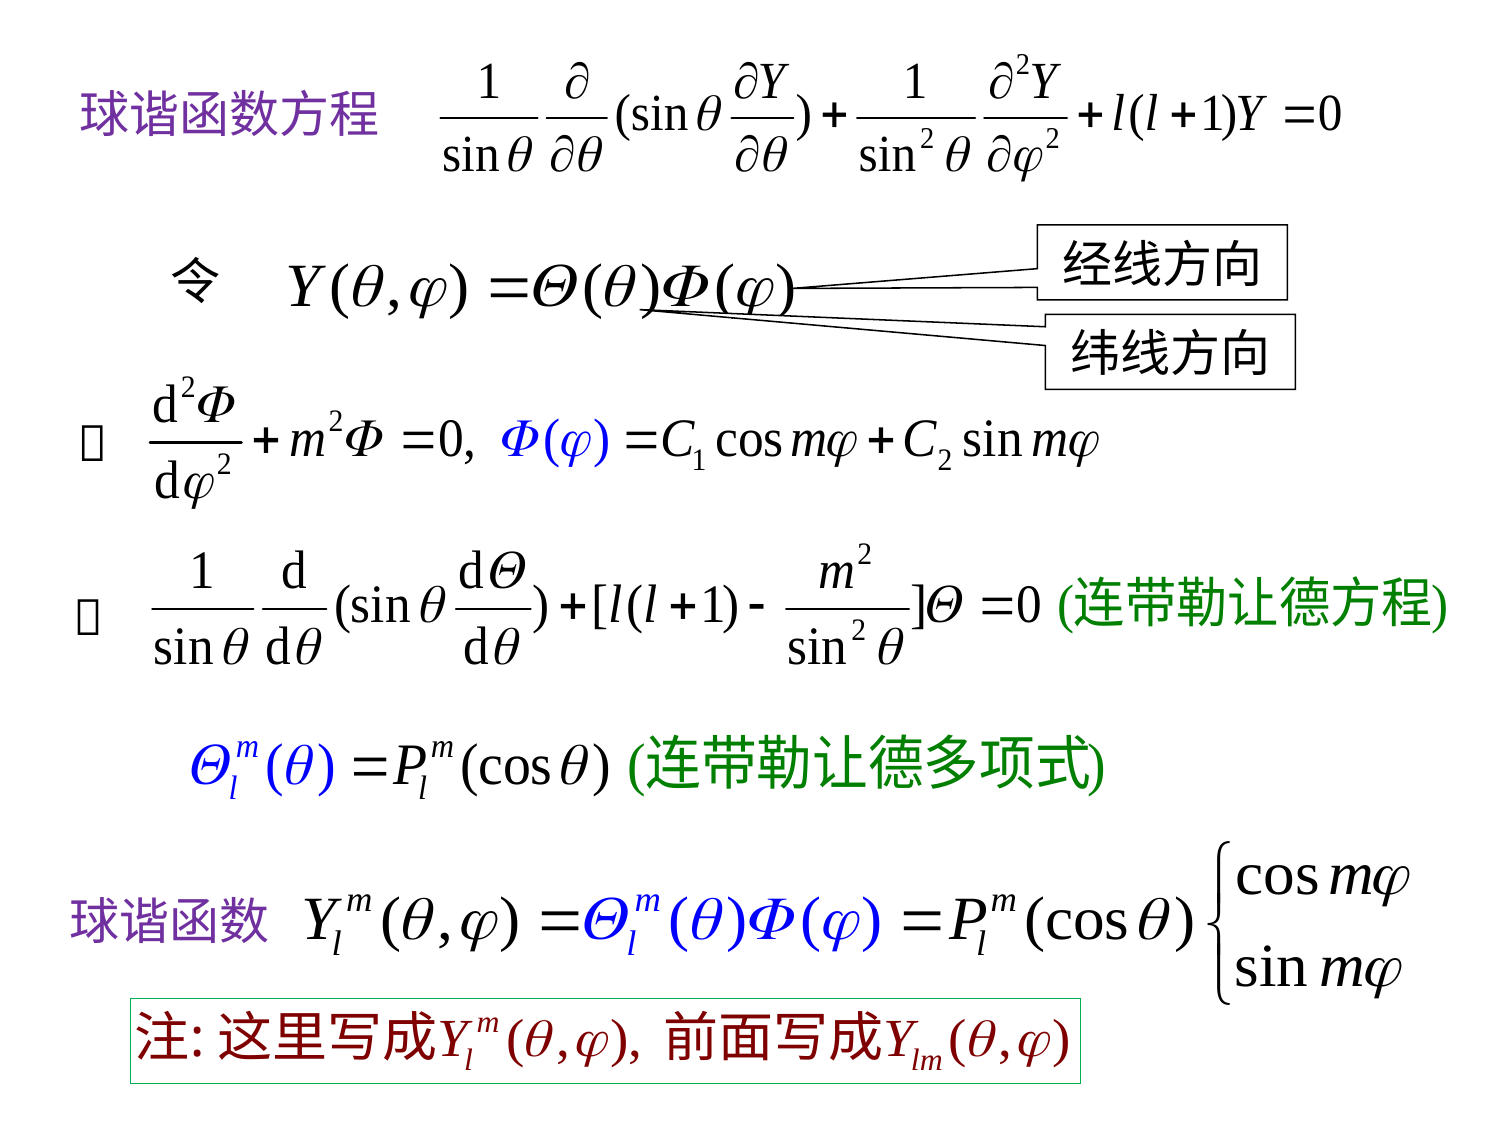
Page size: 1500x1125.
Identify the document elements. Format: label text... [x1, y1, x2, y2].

text_box 球谐函数方程 [62, 74, 396, 150]
text_box 球谐函数 [54, 882, 290, 958]
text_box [431, 39, 1353, 192]
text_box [183, 720, 1118, 814]
text_box 纬线方向 [812, 314, 1296, 390]
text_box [295, 831, 1424, 1017]
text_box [130, 998, 1081, 1084]
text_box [155, 241, 808, 333]
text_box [58, 527, 1457, 677]
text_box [62, 361, 1109, 520]
text_box 经线方向 [812, 224, 1288, 300]
